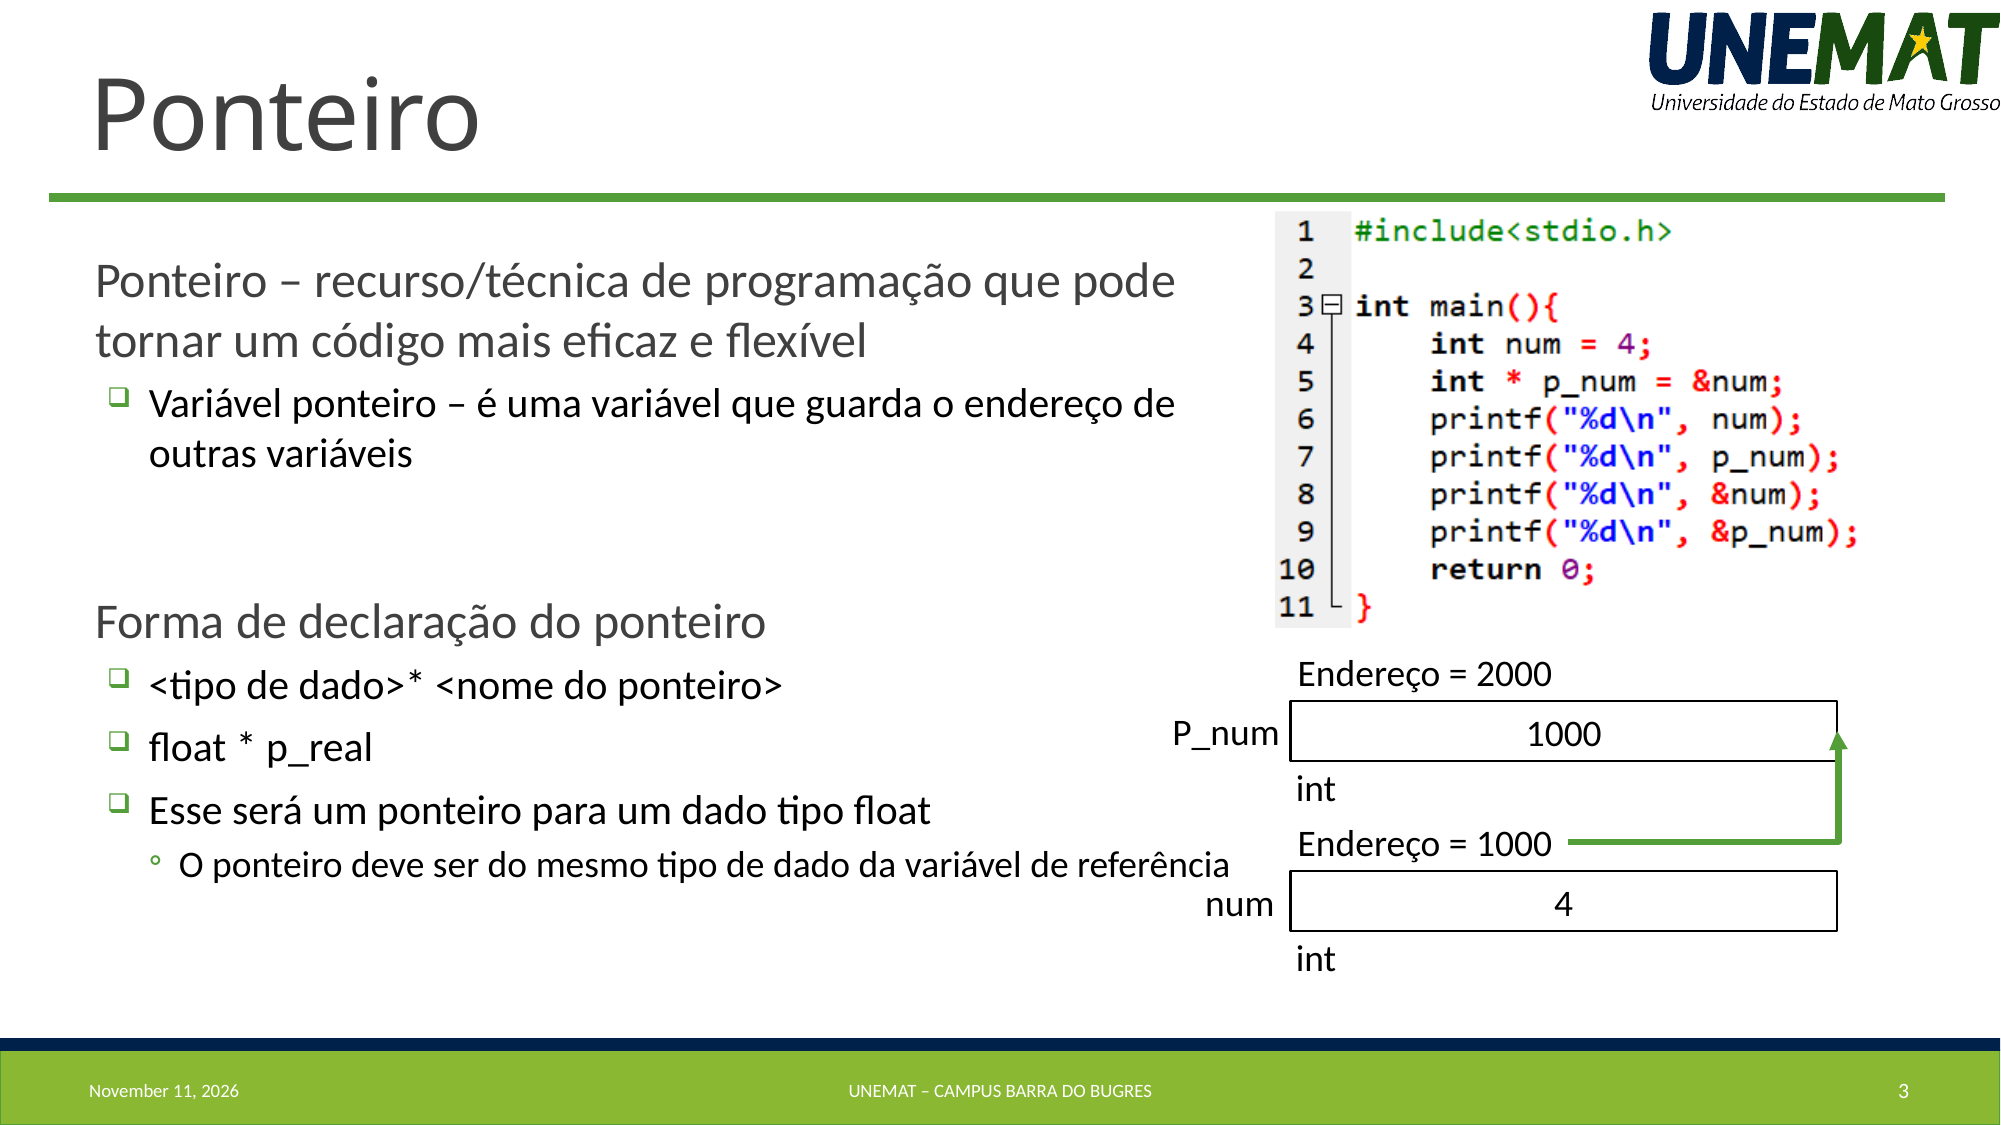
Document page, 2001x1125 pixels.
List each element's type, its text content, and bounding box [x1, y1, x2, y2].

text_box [1189, 827, 1838, 988]
title Ponteiro [74, 47, 1633, 179]
list Ponteiro – recurso/técnica de programação que pode tornar um código mais eficaz e flexível Variável ponteiro – é uma variável que guarda o endereço de outras variáveis Forma de declaração do ponteiro <tipo de dado>* <nome do ponteiro> float * p_real Esse será um ponteiro para um dado tipo float O ponteiro deve ser do mesmo tipo de dado da variável de referência [74, 239, 1233, 1001]
slide_number 3 [1708, 1059, 1925, 1120]
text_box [1568, 730, 1838, 843]
footer UNEMAT – Campus barra do bugres [604, 1059, 1396, 1120]
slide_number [74, 1059, 480, 1120]
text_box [1156, 641, 1838, 818]
picture [1632, 0, 2001, 136]
picture [1275, 210, 1869, 629]
